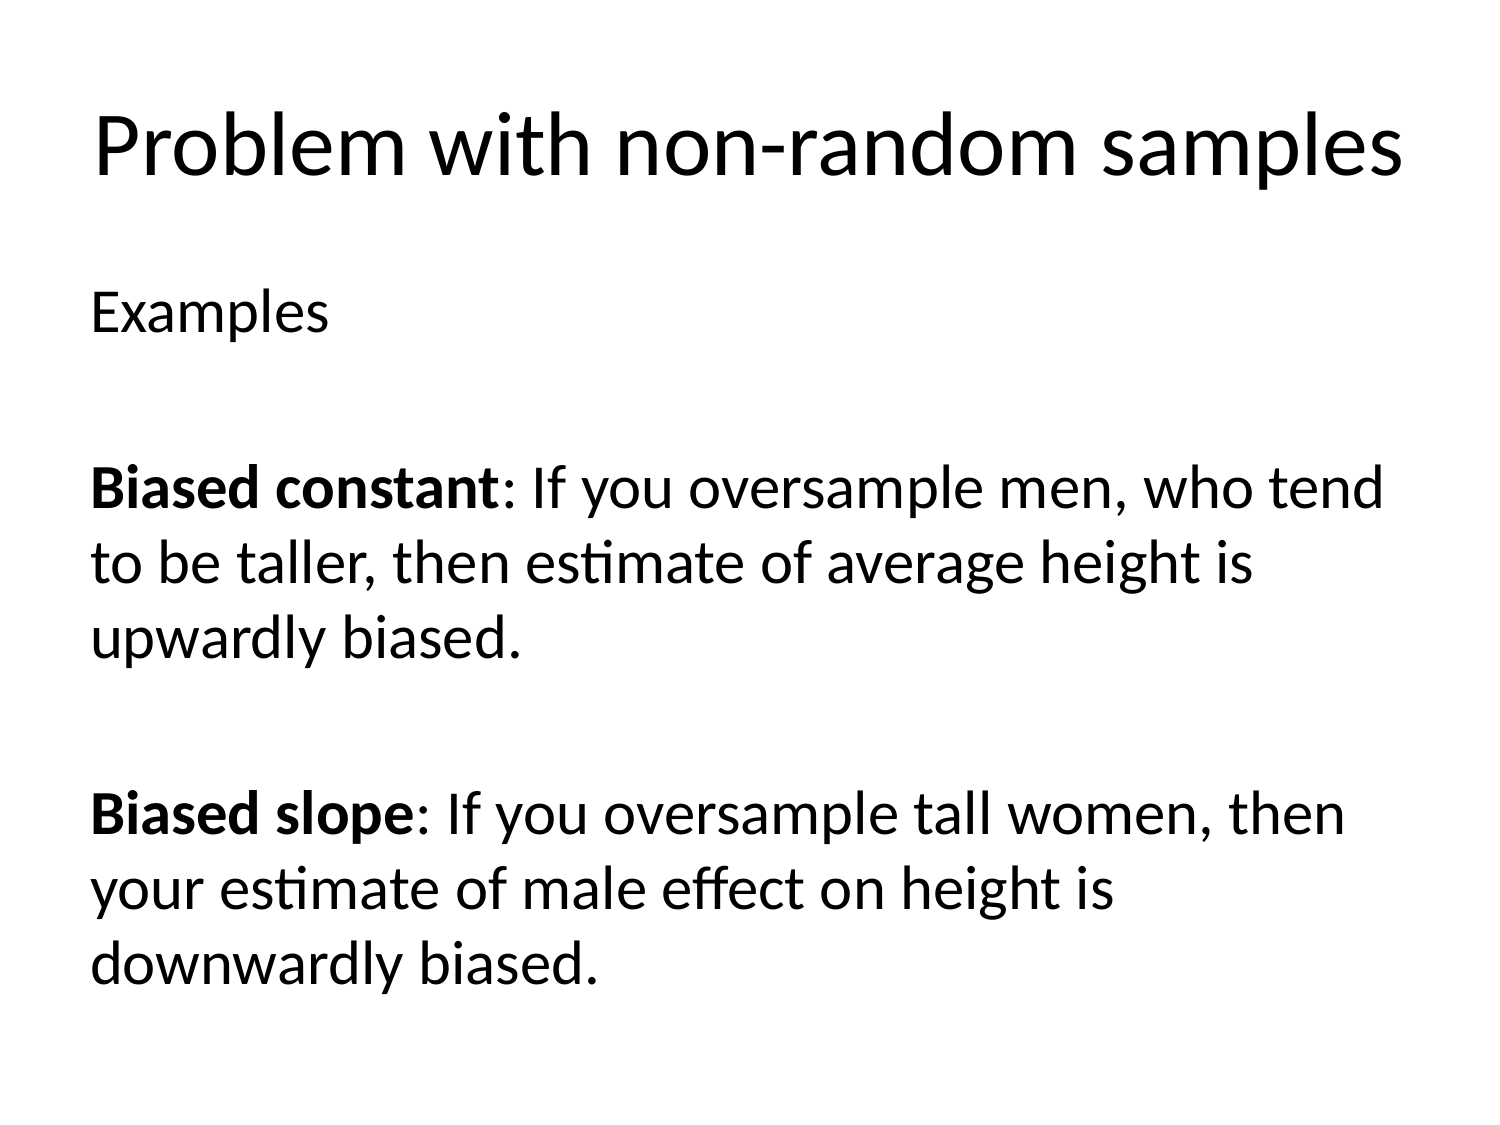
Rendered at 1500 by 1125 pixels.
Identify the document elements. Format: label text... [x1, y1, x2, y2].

title Problem with non-random samples [75, 45, 1425, 233]
list Examples Biased constant: If you oversample men, who tend to be taller, then estimate of average height is upwardly biased. Biased slope: If you oversample tall women, then your estimate of male effect on height is downwardly biased. [75, 262, 1425, 1005]
